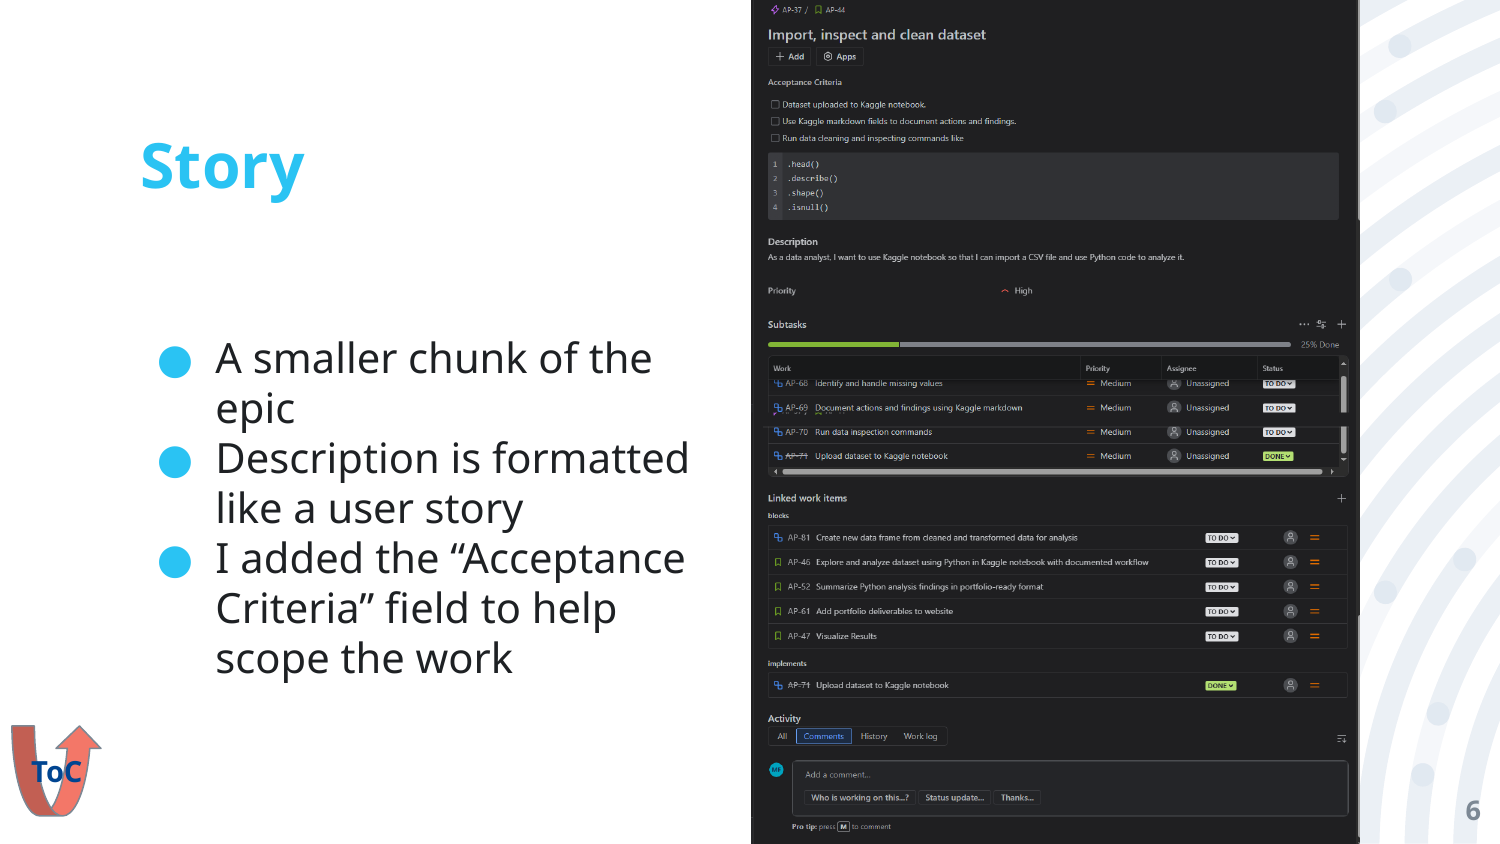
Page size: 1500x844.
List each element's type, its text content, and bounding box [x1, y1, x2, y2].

slide_number ‹#› [1391, 779, 1482, 844]
list A smaller chunk of the epic Description is formatted like a user story I added the “Acceptance Criteria” field to help scope the work [140, 234, 711, 780]
picture [750, 0, 1360, 844]
title Story [140, 137, 745, 203]
text_box ToC [11, 725, 101, 816]
